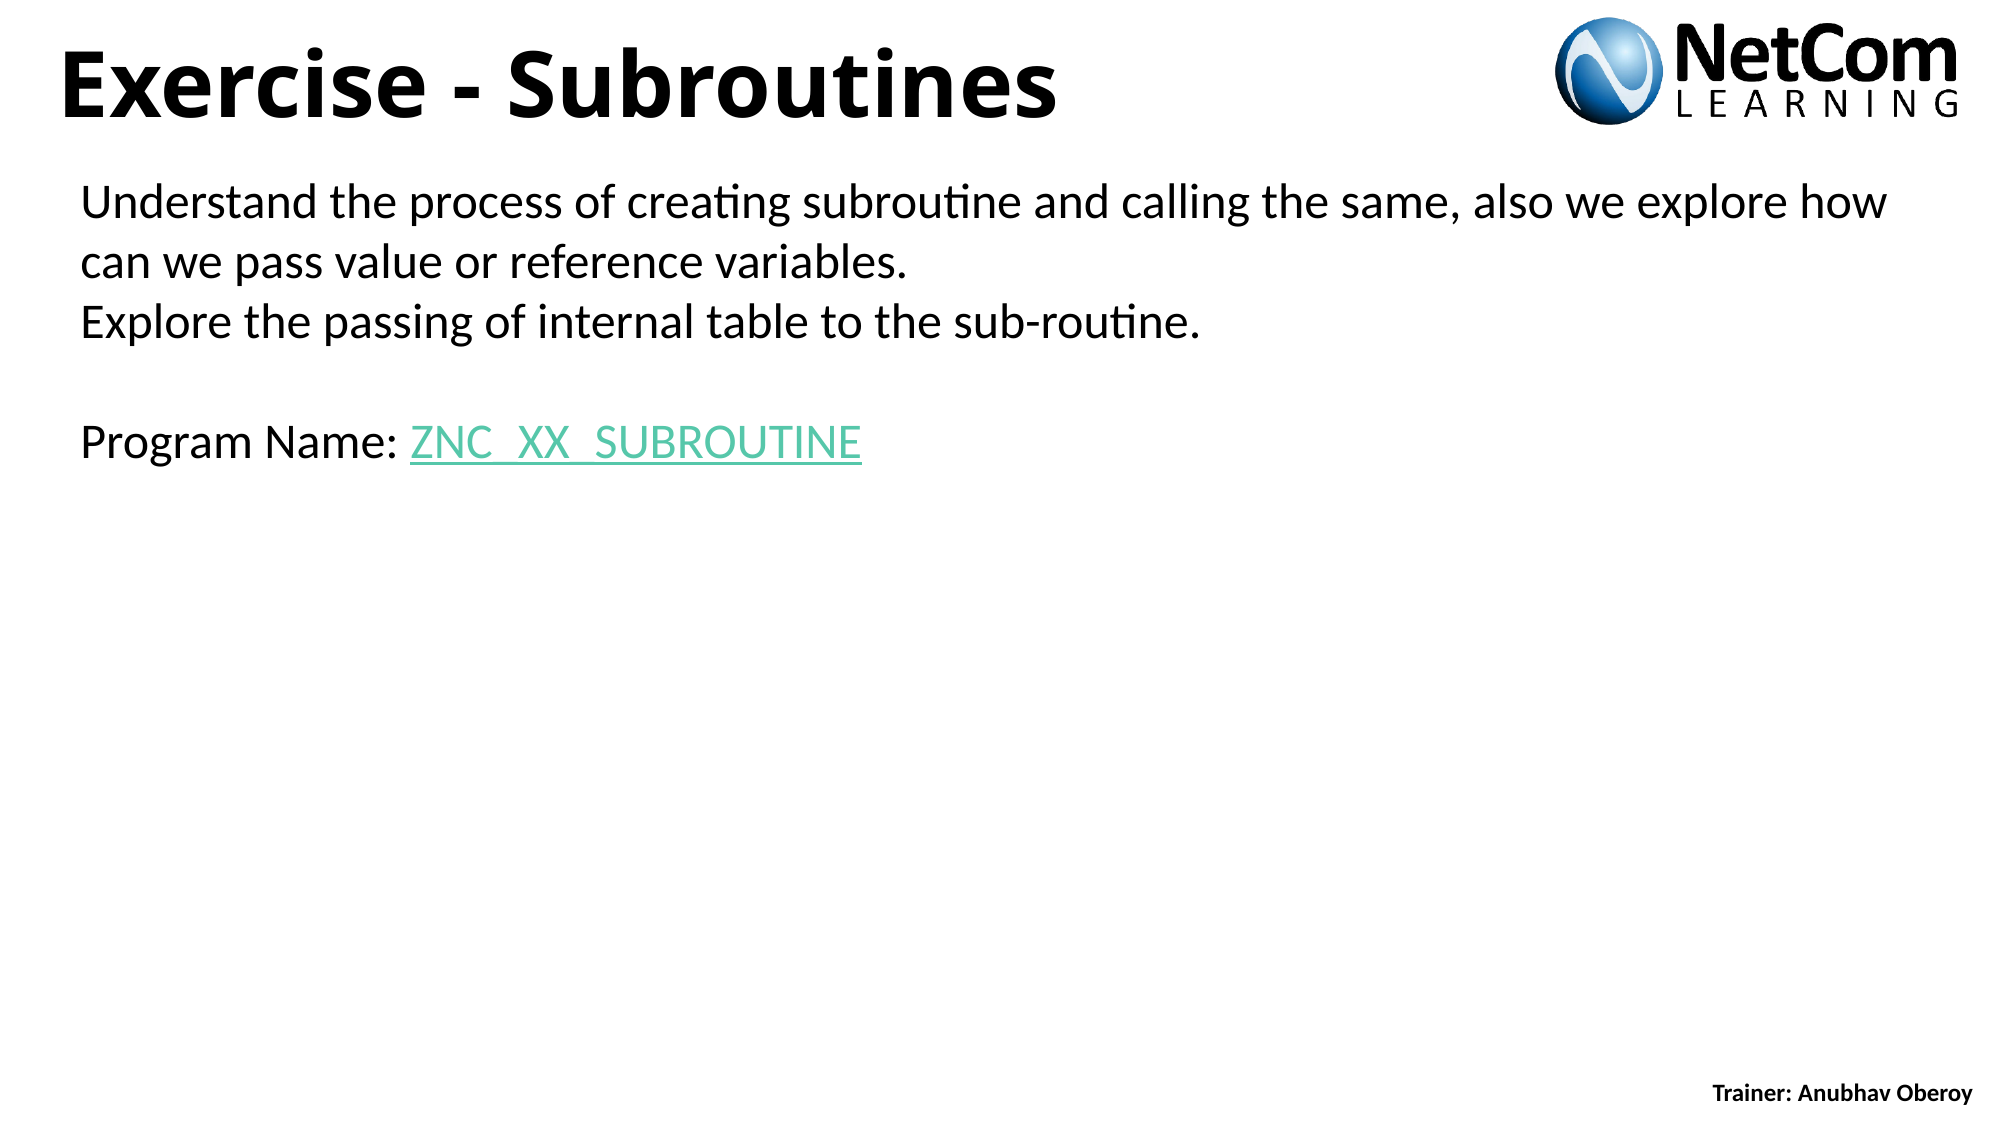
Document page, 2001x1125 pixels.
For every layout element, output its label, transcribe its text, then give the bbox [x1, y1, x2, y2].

footer Trainer: Anubhav Oberoy [1660, 1074, 2000, 1108]
picture [1555, 17, 1958, 125]
text_box Understand the process of creating subroutine and calling the same, also we explore how can we pass value or reference variables. Explore the passing of internal table to the sub-routine. Program Name: ZNC_XX_SUBROUTINE [65, 161, 1960, 476]
text_box Exercise - Subroutines [42, 30, 1896, 148]
